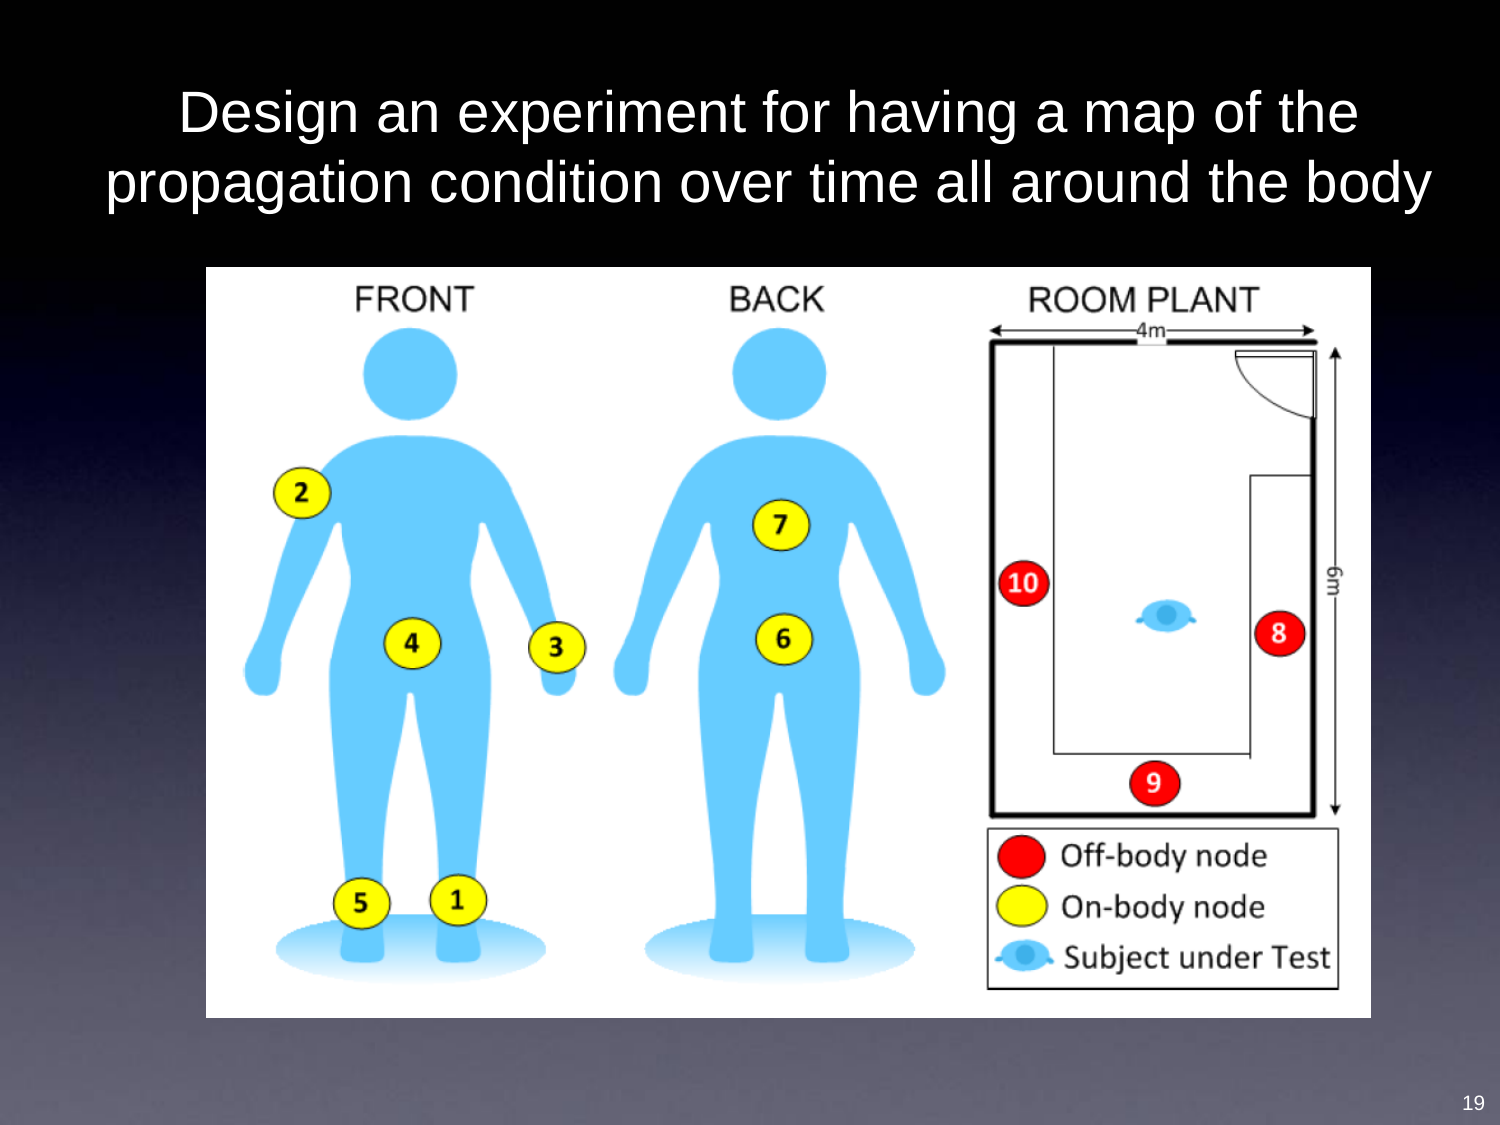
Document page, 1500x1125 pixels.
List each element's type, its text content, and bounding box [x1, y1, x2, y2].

picture [0, 0, 1500, 1125]
slide_number 19 [1399, 1082, 1500, 1114]
text_box Design an experiment for having a map of the propagation condition over time all around the body [29, 66, 1500, 221]
